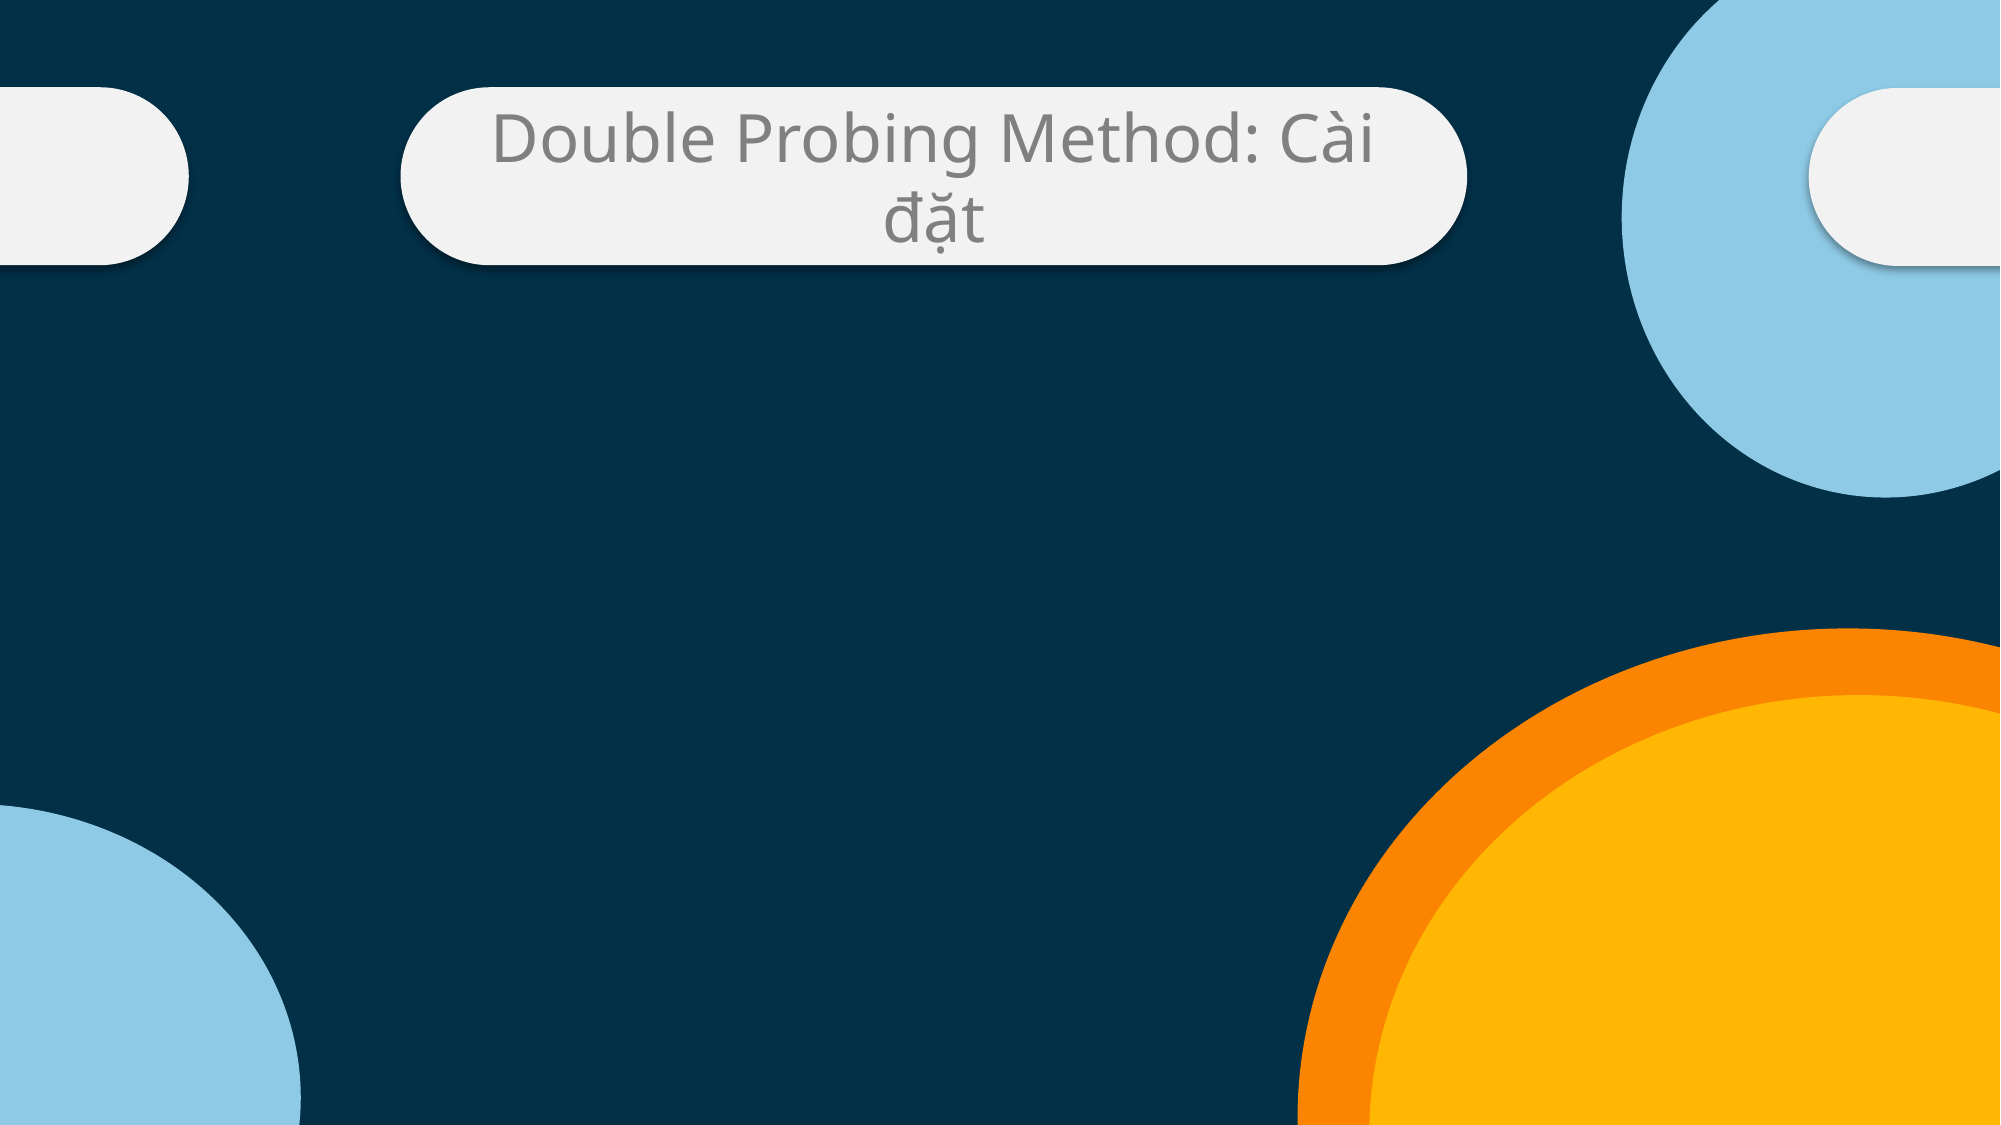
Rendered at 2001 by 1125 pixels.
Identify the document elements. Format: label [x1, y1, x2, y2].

text_box [0, 0, 2000, 1125]
